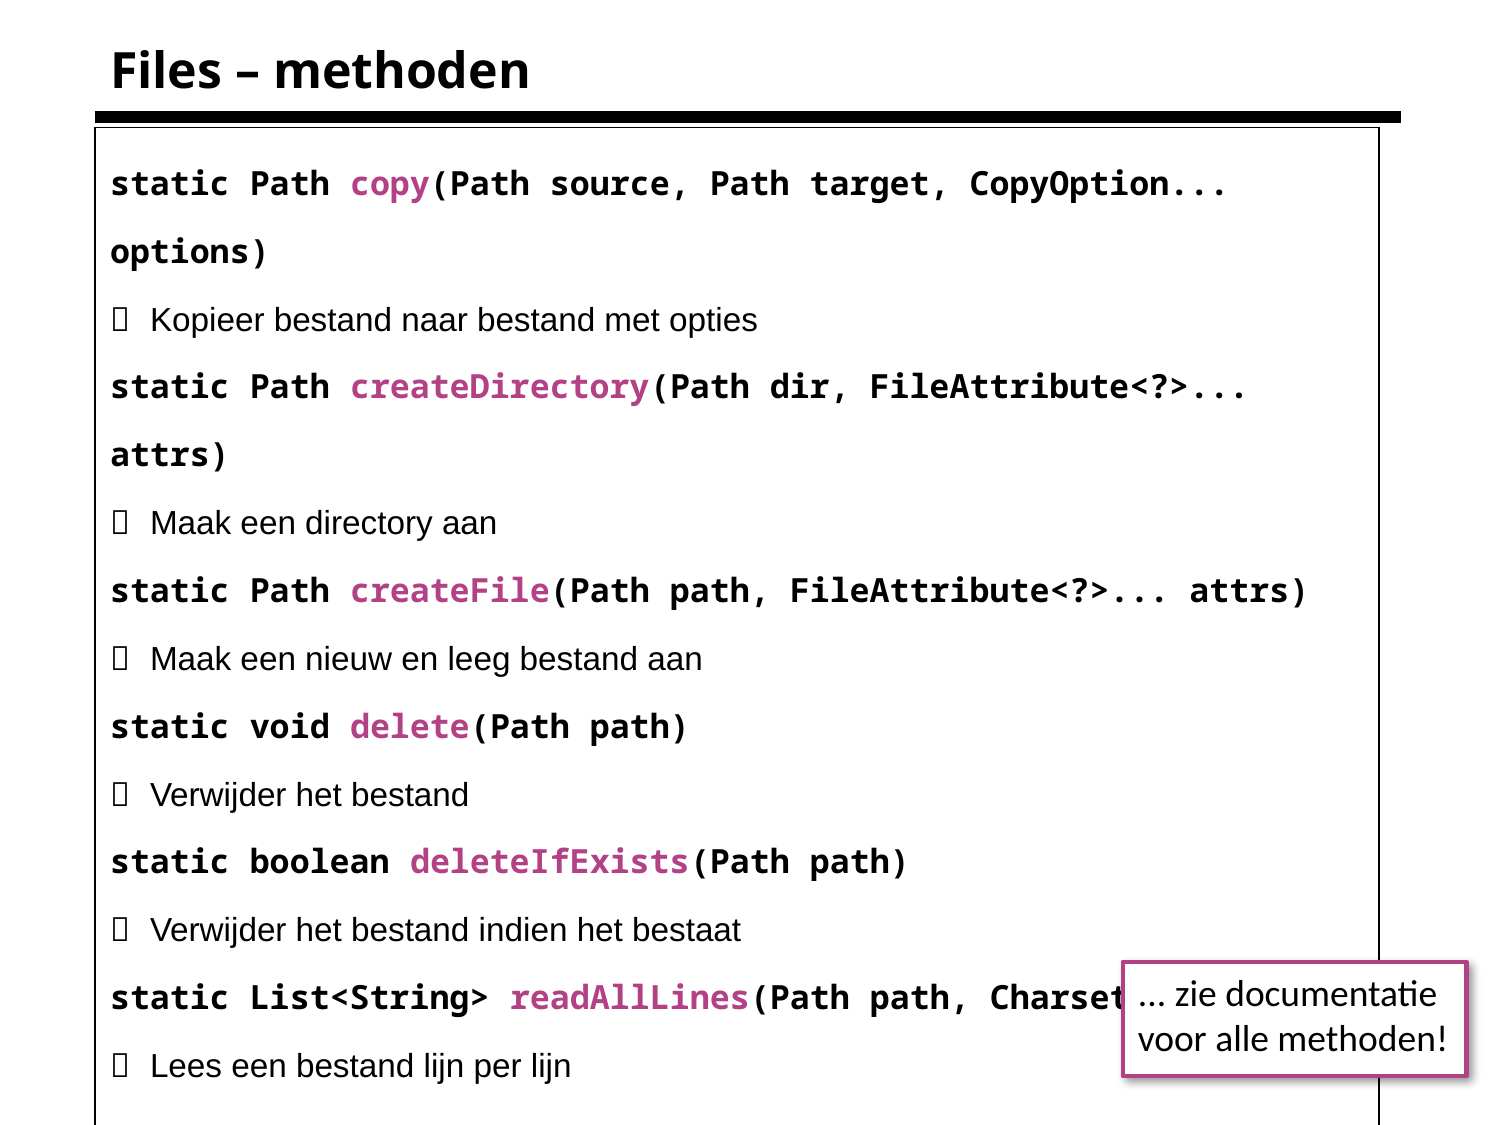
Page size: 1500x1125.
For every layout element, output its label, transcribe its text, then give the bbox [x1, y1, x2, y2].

title Files – methoden [94, 20, 1402, 117]
table_header static Path copy(Path source, Path target, CopyOption... options)  Kopieer bestand naar bestand met opties static Path createDirectory(Path dir, FileAttribute<?>... attrs)  Maak een directory aan static Path createFile(Path path, FileAttribute<?>... attrs)  Maak een nieuw en leeg bestand aan static void delete(Path path)  Verwijder het bestand static boolean deleteIfExists(Path path)  Verwijder het bestand indien het bestaat static List<String> readAllLines(Path path, Charset cs)  Lees een bestand lijn per lijn … [96, 128, 1378, 1125]
text_box ... zie documentatie voor alle methoden! [1122, 961, 1467, 1077]
